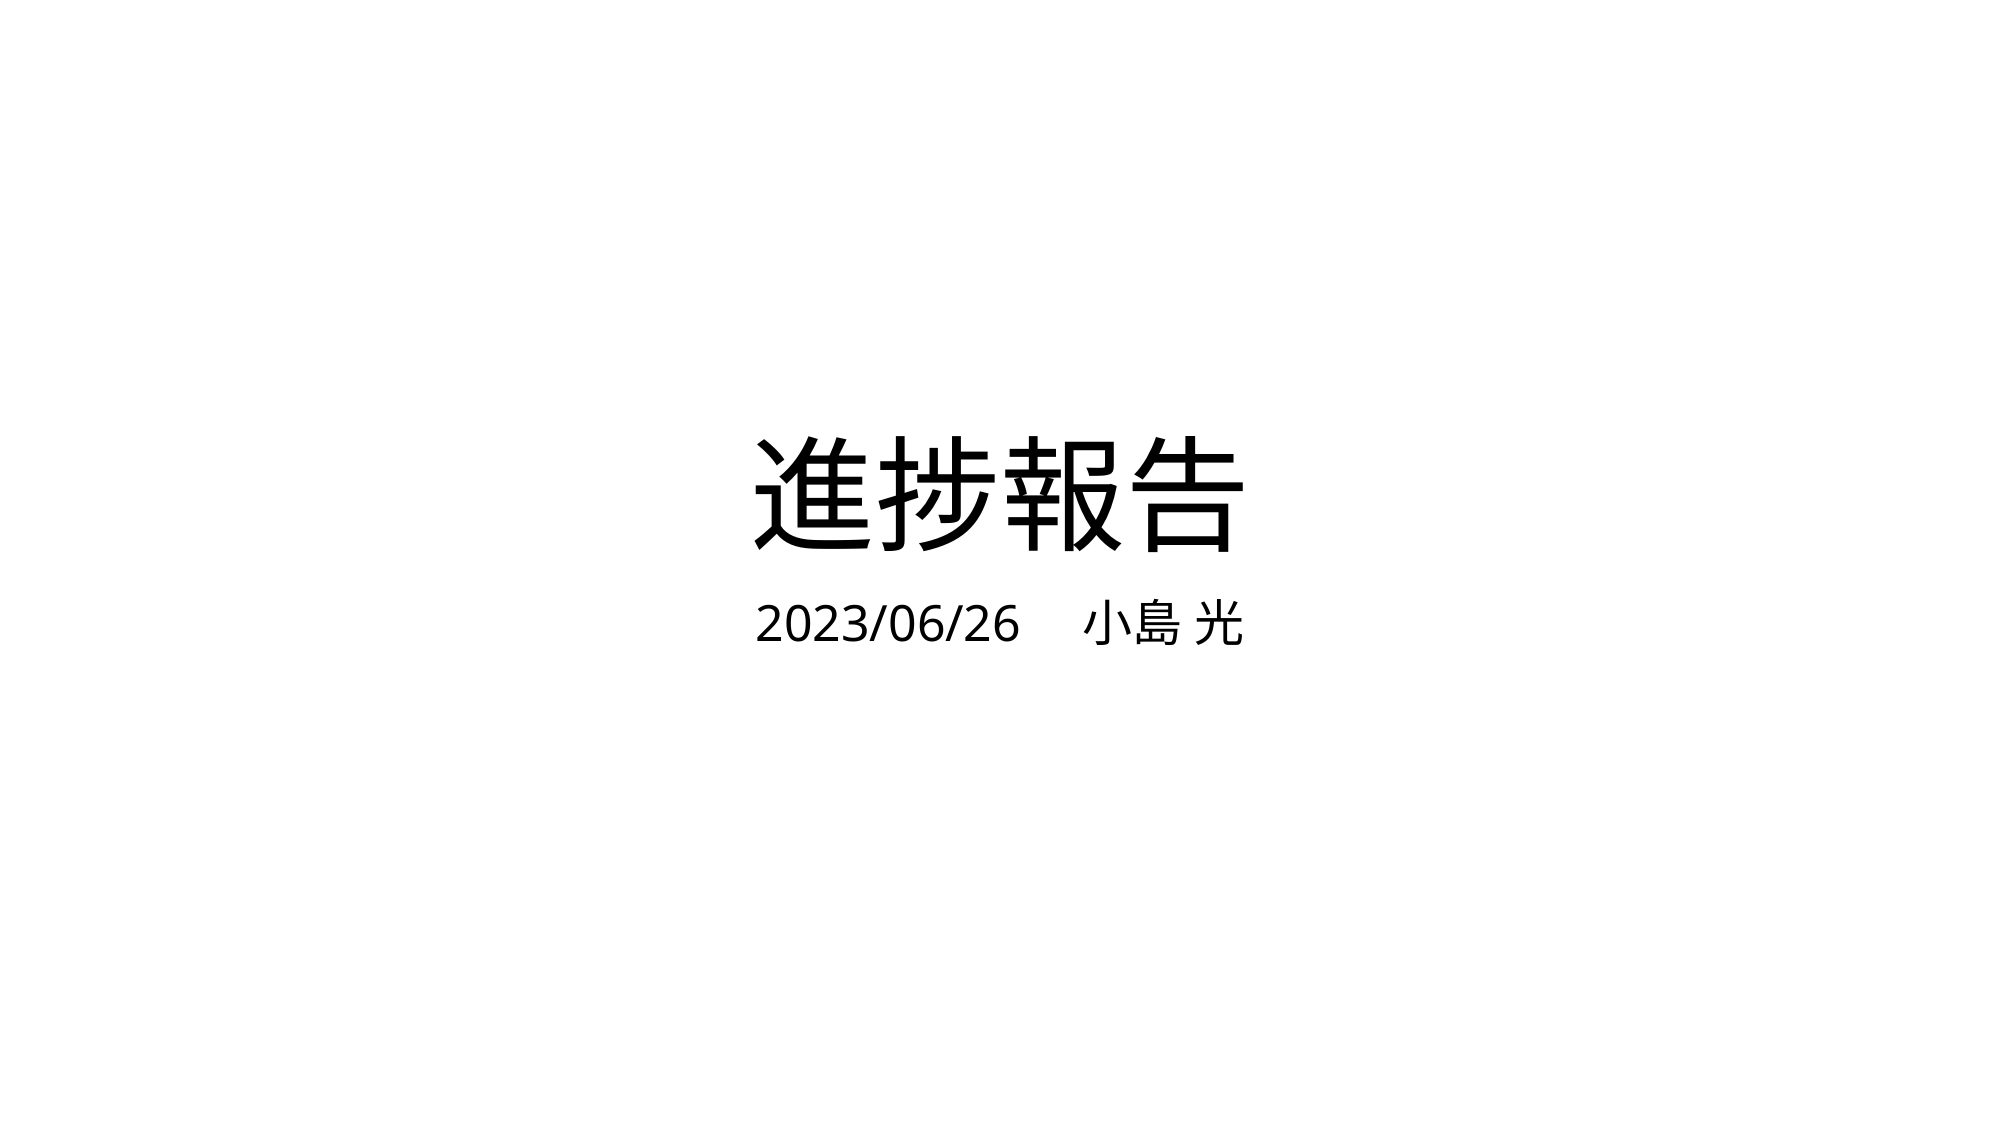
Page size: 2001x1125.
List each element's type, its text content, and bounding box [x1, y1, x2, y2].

title 進捗報告 [249, 184, 1750, 576]
subtitle 2023/06/26 小島 光 [249, 590, 1750, 863]
